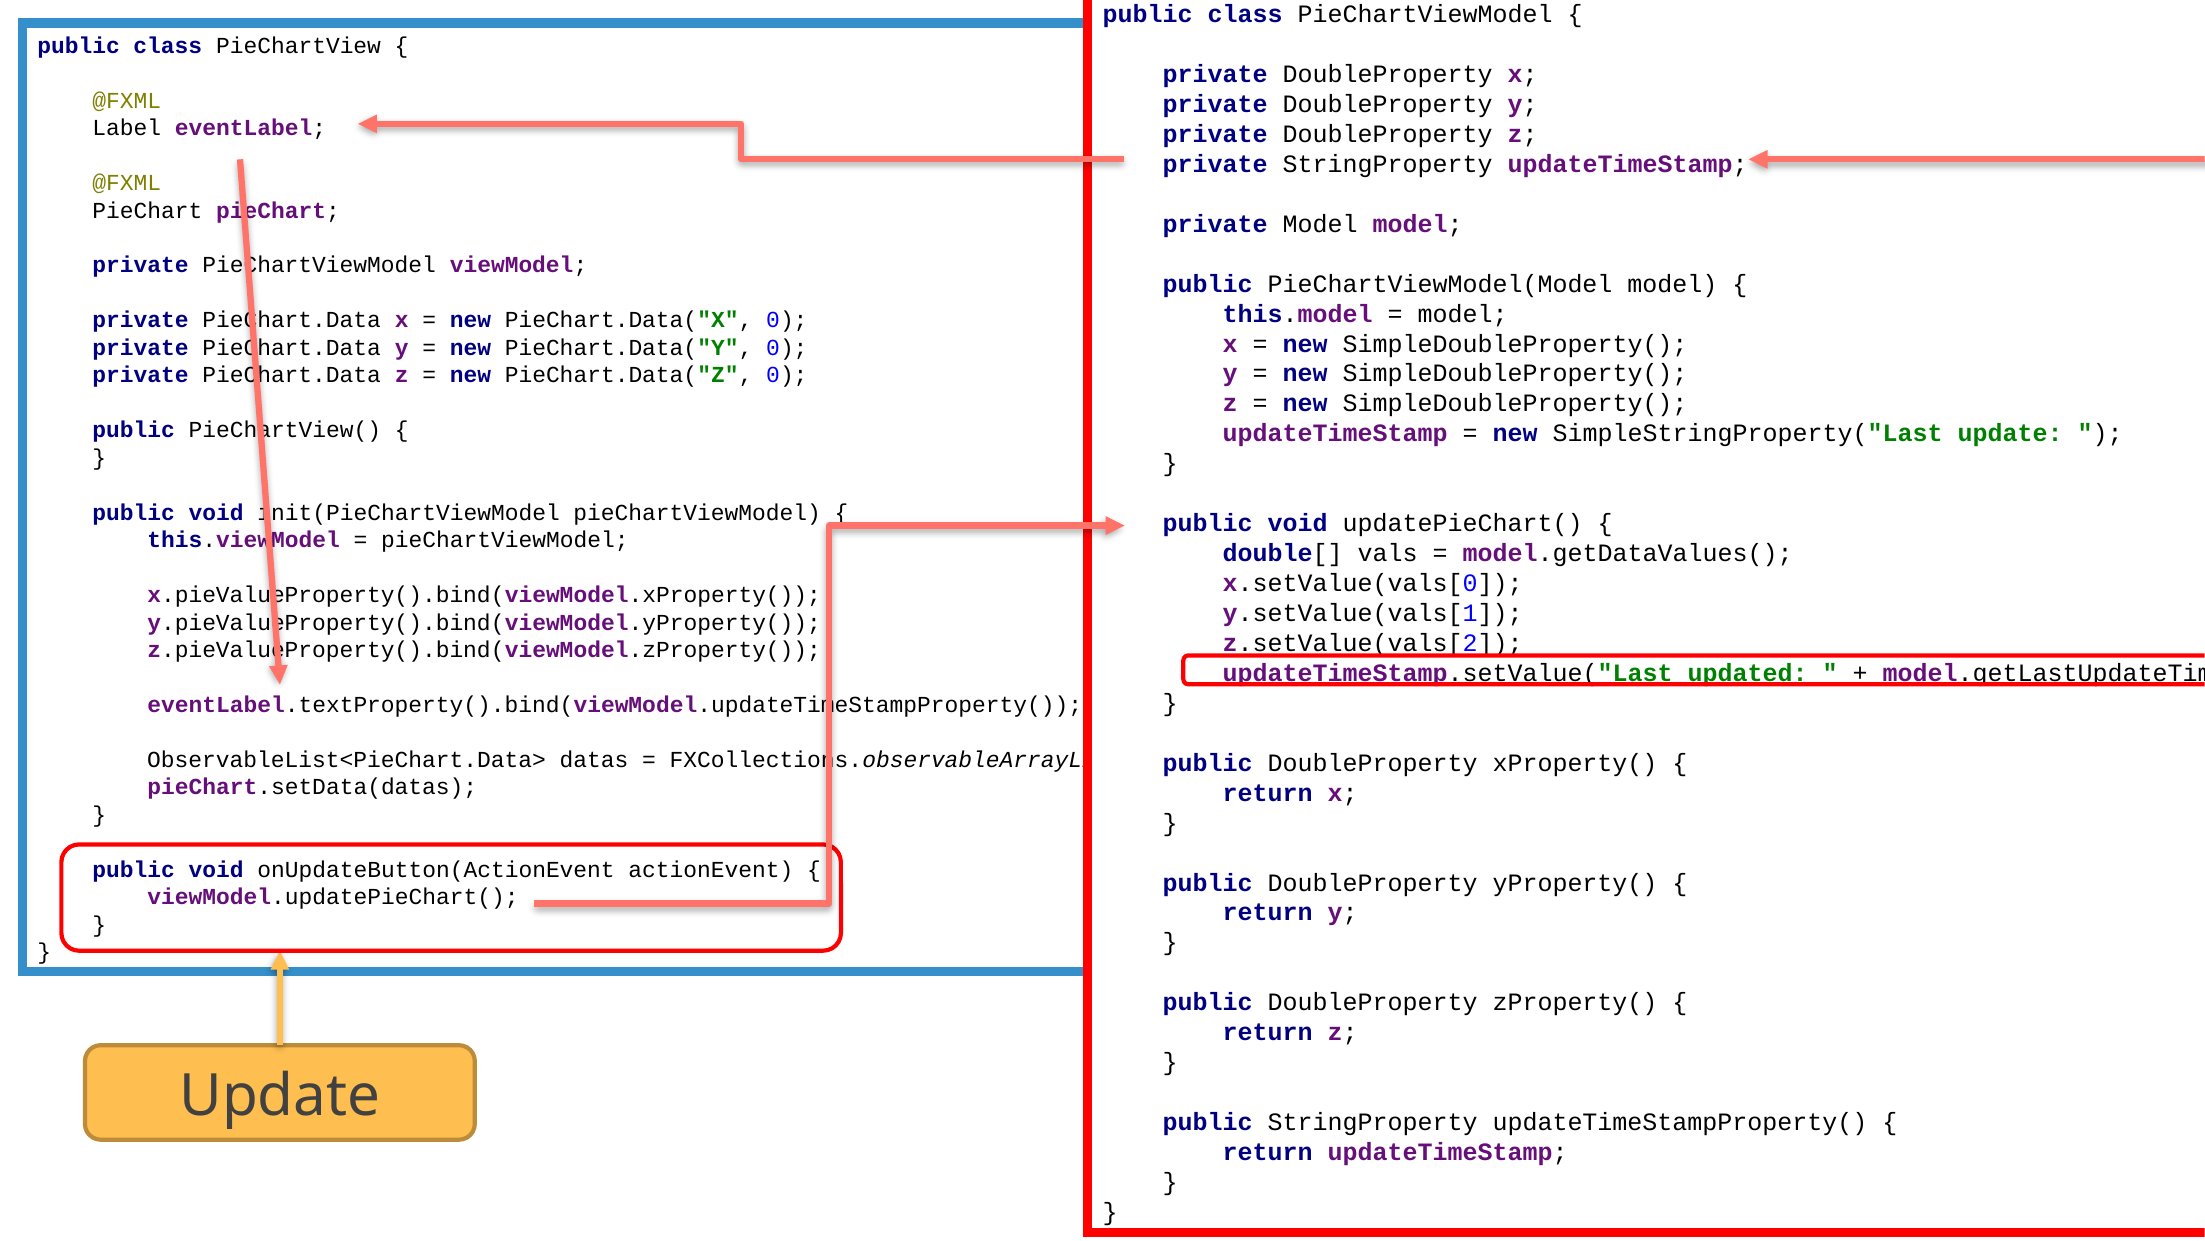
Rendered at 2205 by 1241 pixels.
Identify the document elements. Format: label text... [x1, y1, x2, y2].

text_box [239, 159, 281, 685]
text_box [357, 123, 1125, 160]
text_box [533, 525, 1125, 904]
text_box public class PieChartView { @FXML Label eventLabel; @FXML PieChart pieChart; private PieChartViewModel viewModel; private PieChart.Data x = new PieChart.Data("X", 0); private PieChart.Data y = new PieChart.Data("Y", 0); private PieChart.Data z = new PieChart.Data("Z", 0); public PieChartView() { } public void init(PieChartViewModel pieChartViewModel) { this.viewModel = pieChartViewModel; x.pieValueProperty().bind(viewModel.xProperty()); y.pieValueProperty().bind(viewModel.yProperty()); z.pieValueProperty().bind(viewModel.zProperty()); eventLabel.textProperty().bind(viewModel.updateTimeStampProperty()); ObservableList<PieChart.Data> datas = FXCollections.observableArrayList(x, y, z); pieChart.setData(datas); } public void onUpdateButton(ActionEvent actionEvent) { viewModel.updatePieChart(); } } [22, 22, 1087, 972]
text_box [1748, 159, 2205, 671]
text_box Update [82, 1043, 477, 1142]
text_box [59, 842, 844, 953]
text_box public class PieChartViewModel { private DoubleProperty x; private DoubleProperty y; private DoubleProperty z; private StringProperty updateTimeStamp; private Model model; public PieChartViewModel(Model model) { this.model = model; x = new SimpleDoubleProperty(); y = new SimpleDoubleProperty(); z = new SimpleDoubleProperty(); updateTimeStamp = new SimpleStringProperty("Last update: "); } public void updatePieChart() { double[] vals = model.getDataValues(); x.setValue(vals[0]); y.setValue(vals[1]); z.setValue(vals[2]); updateTimeStamp.setValue("Last updated: " + model.getLastUpdateTimeStamp()); } public DoubleProperty xProperty() { return x; } public DoubleProperty yProperty() { return y; } public DoubleProperty zProperty() { return z; } public StringProperty updateTimeStampProperty() { return updateTimeStamp; } } [1087, 0, 2205, 1233]
text_box [1181, 653, 2205, 687]
